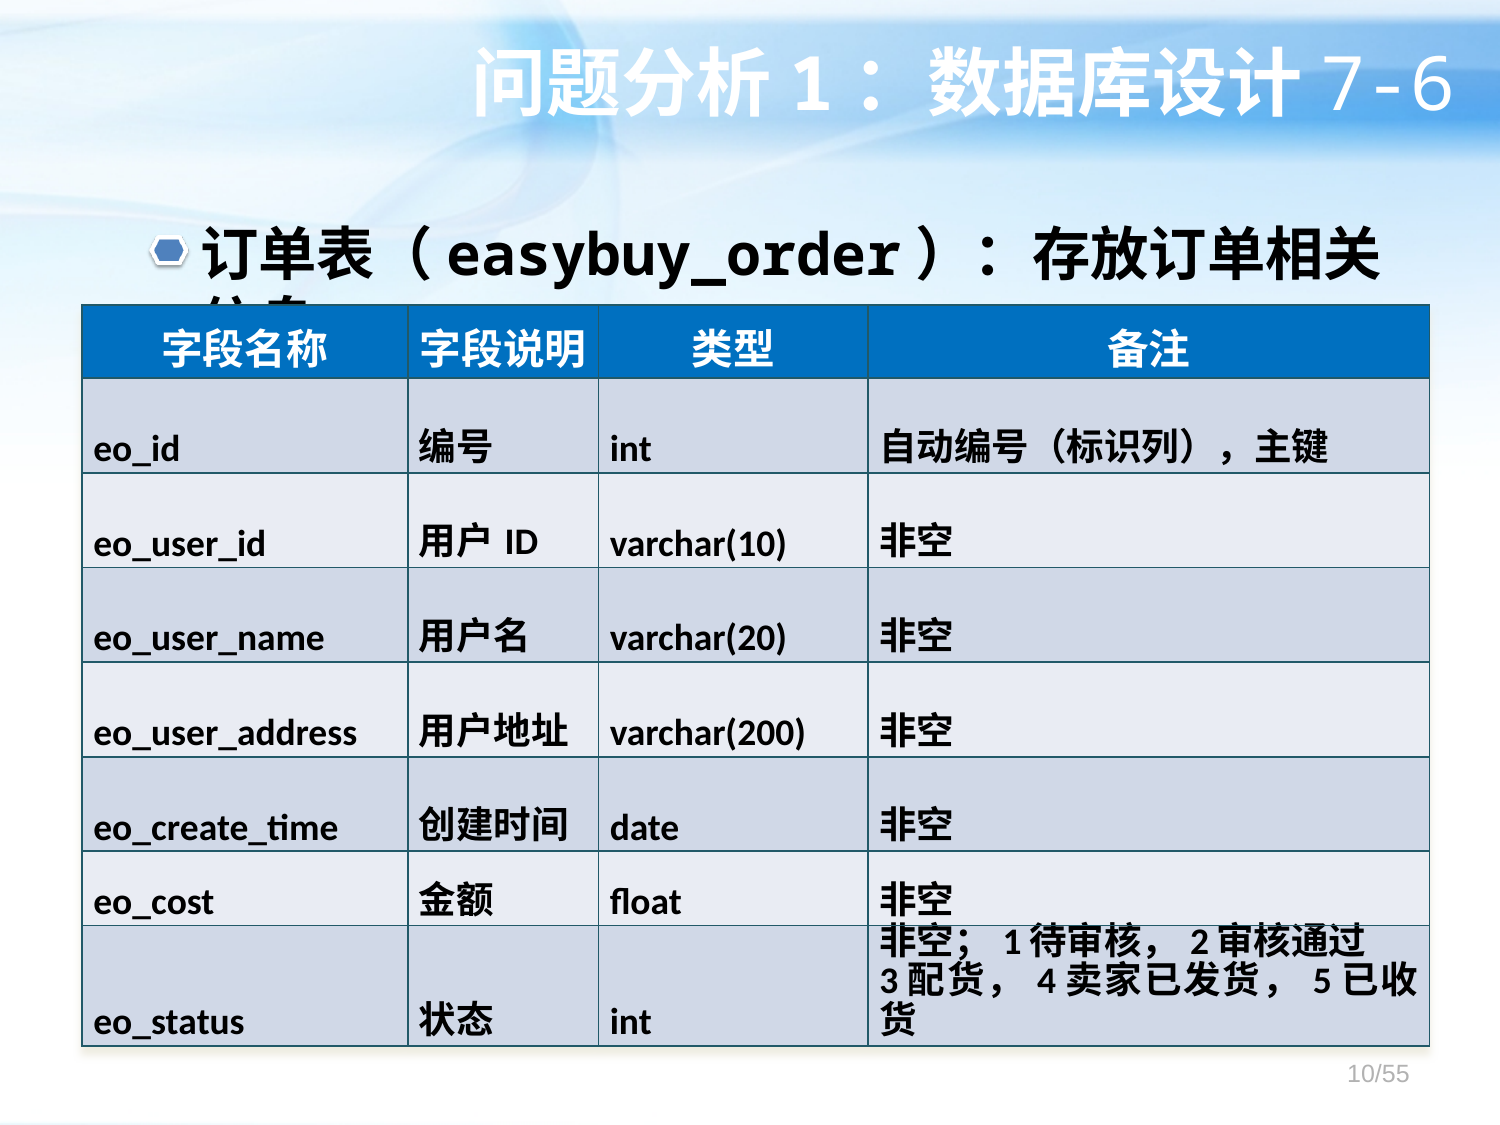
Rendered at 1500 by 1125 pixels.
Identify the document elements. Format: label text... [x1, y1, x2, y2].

table_cell 非空 [869, 568, 1429, 661]
table_cell 用户名 [409, 568, 598, 661]
table_cell 非空 [869, 852, 1429, 925]
table_cell eo_cost [83, 852, 407, 925]
table_cell 状态 [409, 926, 598, 1045]
table_cell varchar(10) [599, 474, 867, 567]
picture [0, 0, 1500, 1125]
table_cell eo_status [83, 926, 407, 1045]
table_cell 用户地址 [409, 663, 598, 756]
table_cell float [599, 852, 867, 925]
table_cell varchar(200) [599, 663, 867, 756]
table_cell 非空 [869, 474, 1429, 567]
table_cell 用户ID [409, 474, 598, 567]
table_header 字段说明 [409, 306, 598, 377]
table_cell eo_create_time [83, 758, 407, 850]
table_cell 金额 [409, 852, 598, 925]
table_cell int [599, 926, 867, 1045]
table_cell 非空 [869, 758, 1429, 850]
title 问题分析1：数据库设计7-6 [120, 28, 1471, 176]
table_header 字段名称 [83, 306, 407, 377]
table_cell eo_user_id [83, 474, 407, 567]
table_cell 自动编号（标识列），主键 [869, 379, 1429, 472]
table_cell int [599, 379, 867, 472]
table_cell 非空 [869, 663, 1429, 756]
table_cell 编号 [409, 379, 598, 472]
table_cell eo_user_name [83, 568, 407, 661]
slide_number 10/55 [1074, 1061, 1425, 1103]
table_cell 创建时间 [409, 758, 598, 850]
table_cell eo_user_address [83, 663, 407, 756]
table_header 类型 [599, 306, 867, 377]
table_cell 非空；1待审核，2审核通过 3配货，4卖家已发货，5已收货 [869, 926, 1429, 1045]
list 订单表（easybuy_order）：存放订单相关信息 [128, 209, 1454, 1032]
table_cell eo_id [83, 379, 407, 472]
table_header 备注 [869, 306, 1429, 377]
table_cell date [599, 758, 867, 850]
table_cell varchar(20) [599, 568, 867, 661]
